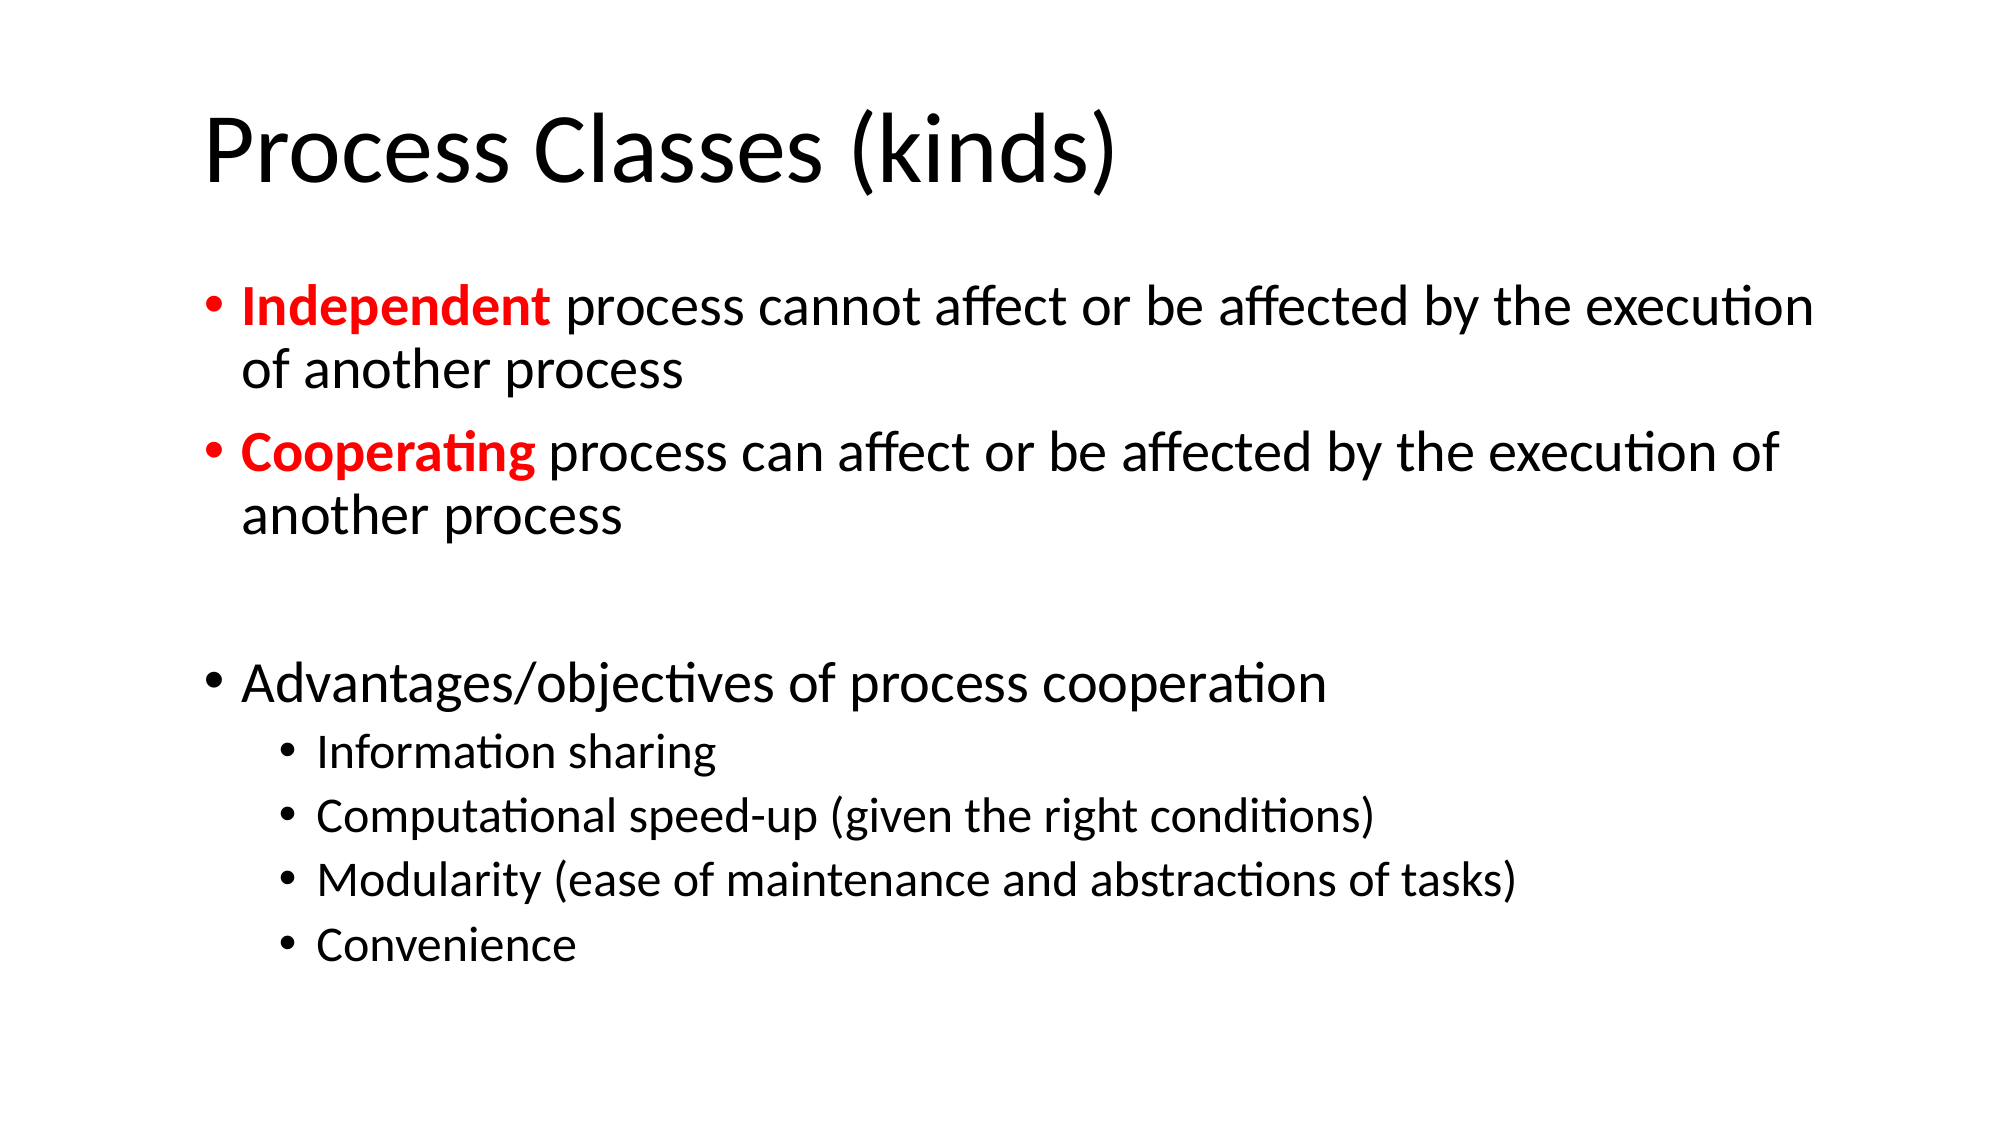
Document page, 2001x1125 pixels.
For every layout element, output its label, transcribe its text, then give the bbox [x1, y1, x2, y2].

list Independent process cannot affect or be affected by the execution of another process Cooperating process can affect or be affected by the execution of another process Advantages/objectives of process cooperation Information sharing Computational speed-up (given the right conditions) Modularity (ease of maintenance and abstractions of tasks) Convenience [188, 267, 1886, 987]
title Process Classes (kinds) [188, 70, 1847, 230]
